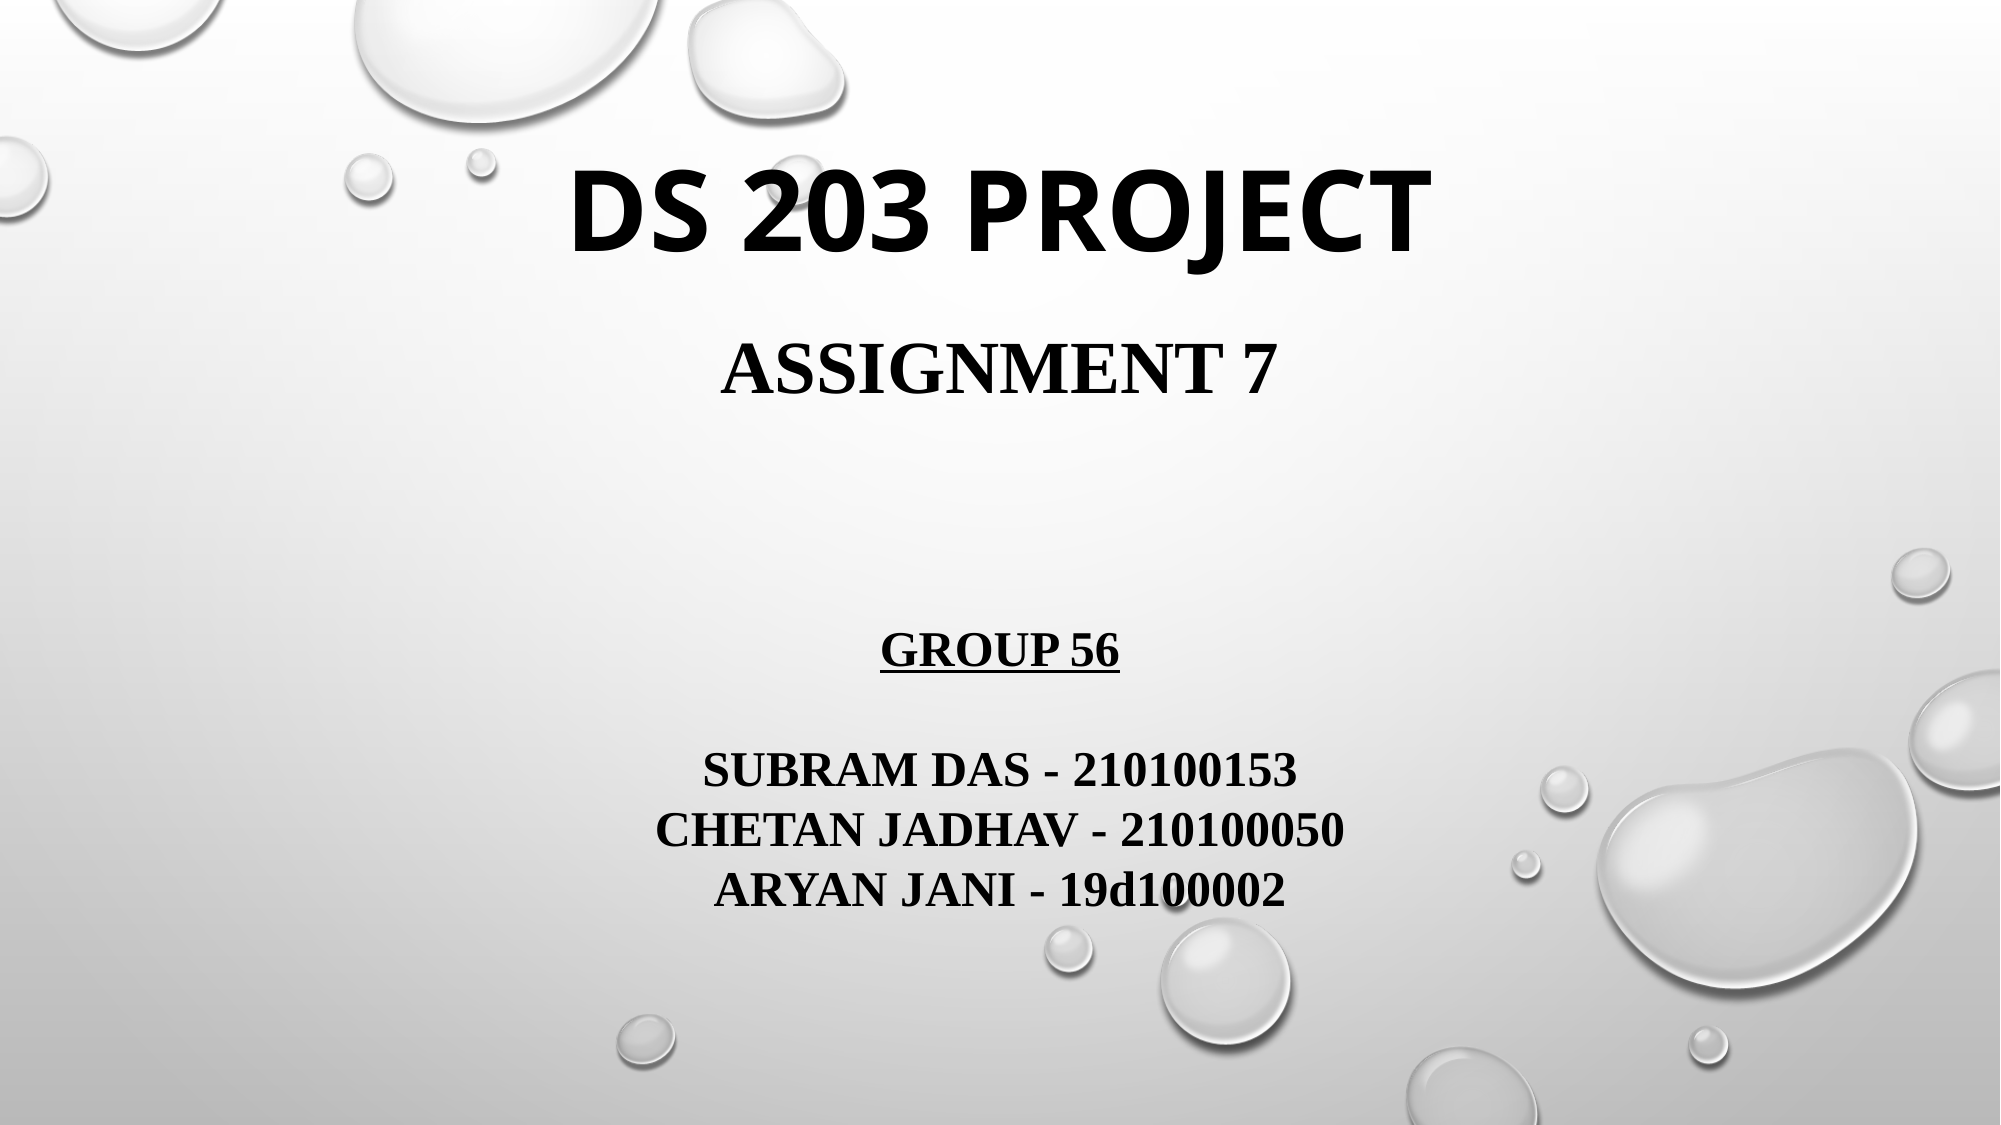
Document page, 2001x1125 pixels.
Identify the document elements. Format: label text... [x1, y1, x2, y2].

text_box GROUP 56 SUBRAM DAS - 210100153 CHETAN JADHAV - 210100050 ARYAN JANI - 19d100002 [594, 609, 1406, 925]
picture [0, 0, 2000, 1125]
text_box DS 203 PROJECT ASSIGNMENT 7 [538, 131, 1462, 417]
